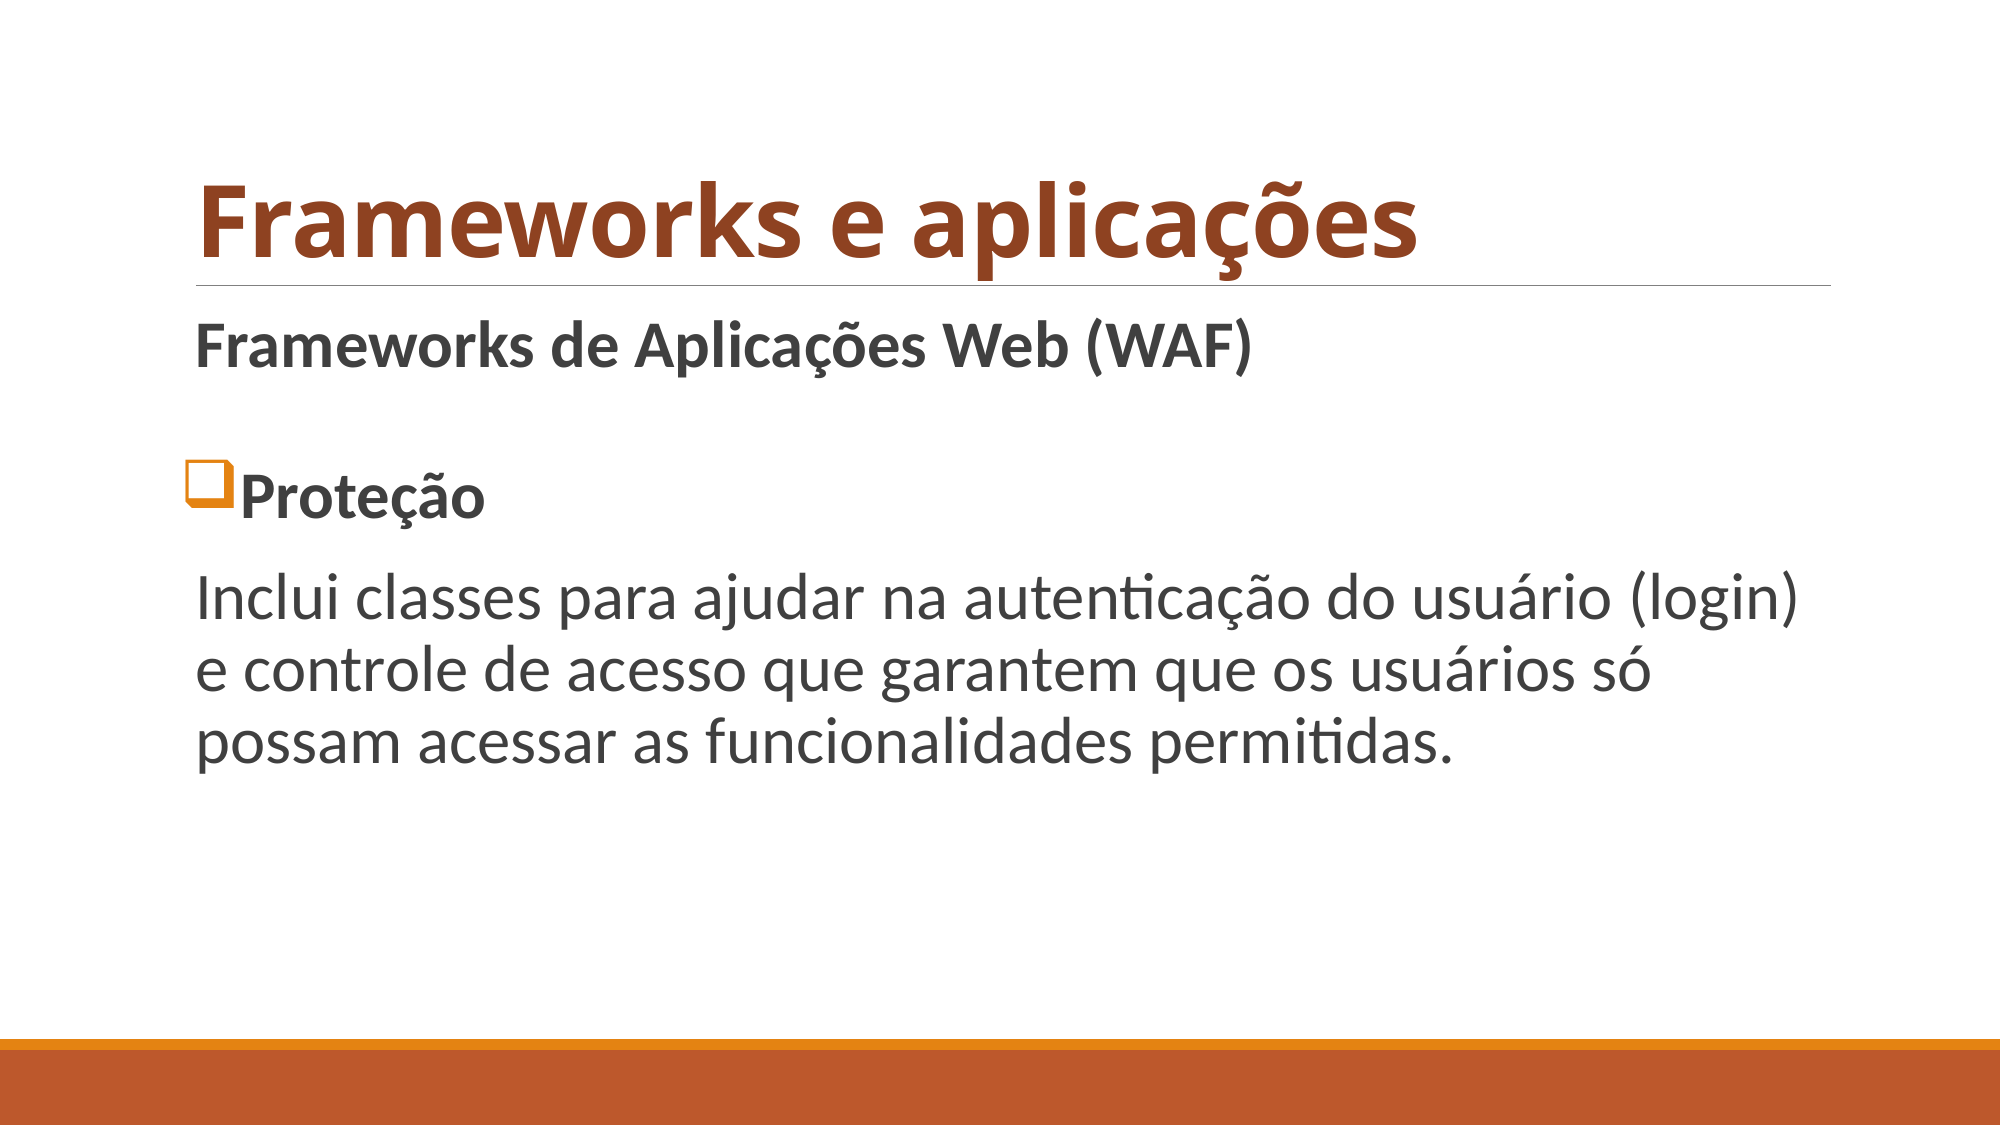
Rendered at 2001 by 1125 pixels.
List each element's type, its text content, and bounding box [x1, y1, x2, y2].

title Frameworks e aplicações [180, 47, 1830, 285]
list Frameworks de Aplicações Web (WAF) Proteção Inclui classes para ajudar na autenticação do usuário (login) e controle de acesso que garantem que os usuários só possam acessar as funcionalidades permitidas. [180, 302, 1830, 963]
